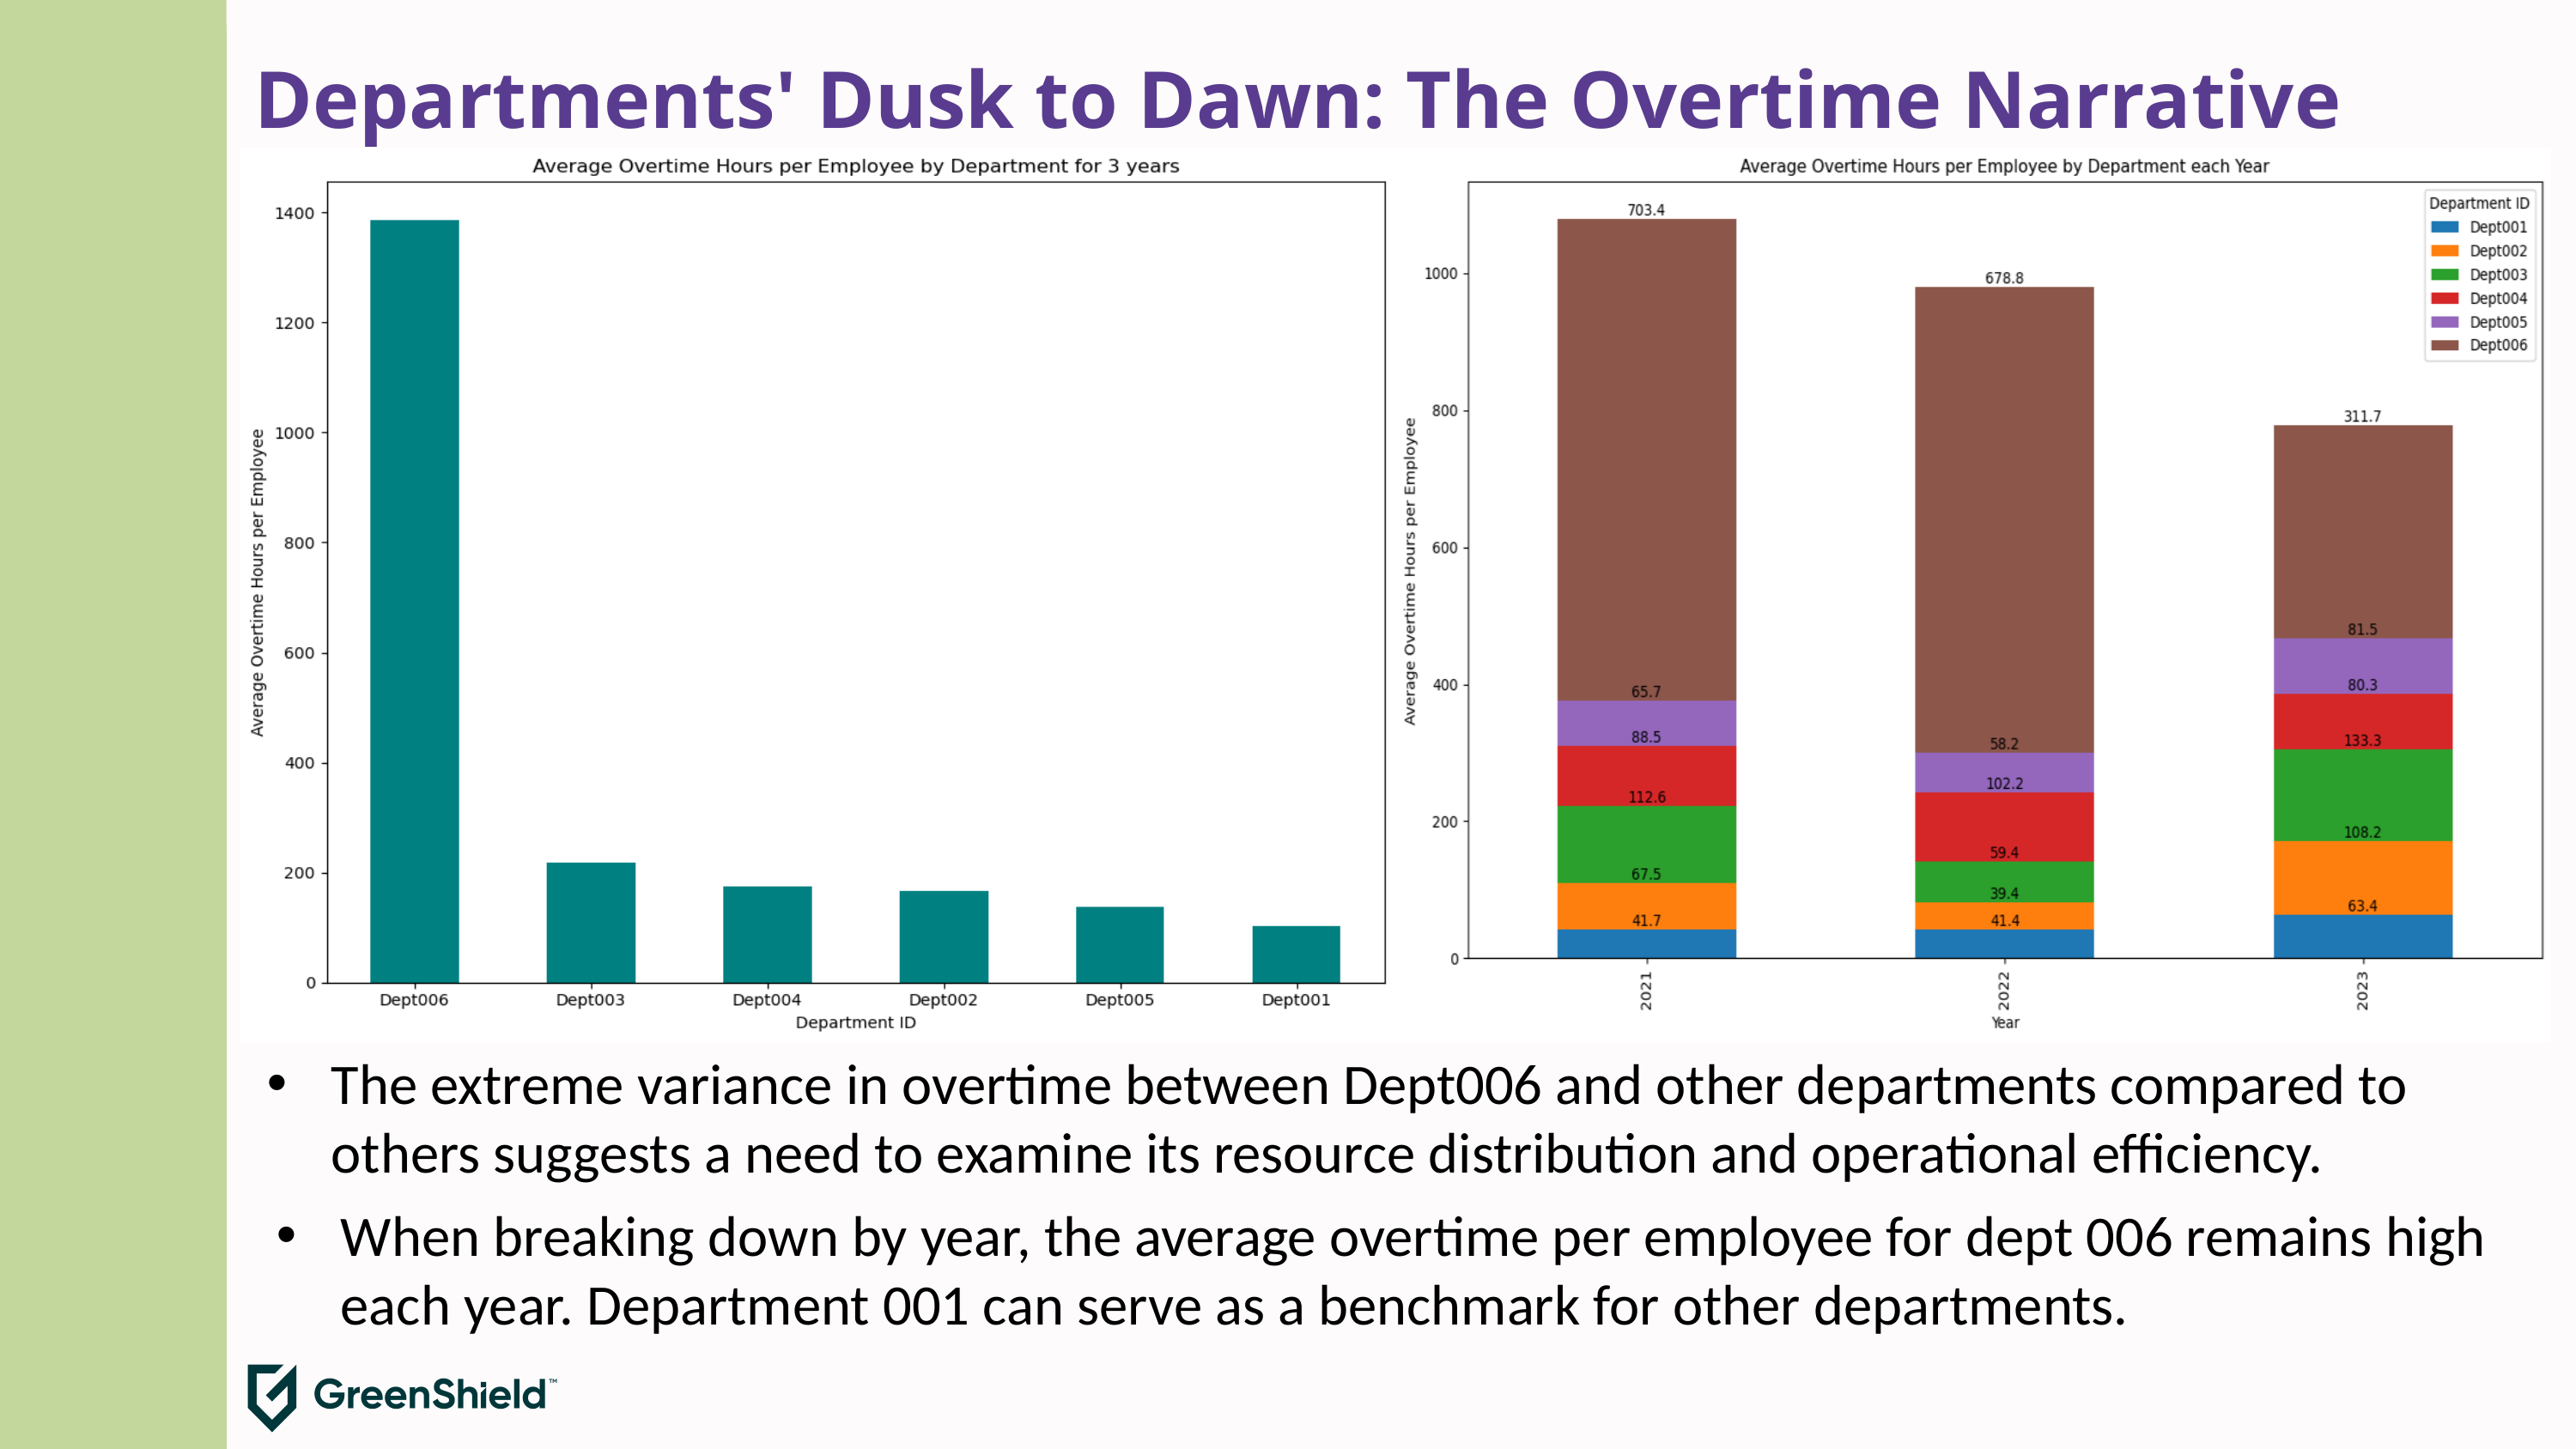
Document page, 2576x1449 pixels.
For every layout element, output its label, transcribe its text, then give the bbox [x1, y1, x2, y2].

text_box When breaking down by year, the average overtime per employee for dept 006 remains high each year. Department 001 can serve as a benchmark for other departments. [263, 1192, 2528, 1343]
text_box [0, 0, 227, 1449]
text_box The extreme variance in overtime between Dept006 and other departments compared to others suggests a need to examine its resource distribution and operational efficiency. [253, 1040, 2562, 1191]
picture [240, 147, 2551, 1043]
text_box Departments' Dusk to Dawn: The Overtime Narrative [254, 0, 2529, 144]
picture [227, 1333, 587, 1449]
